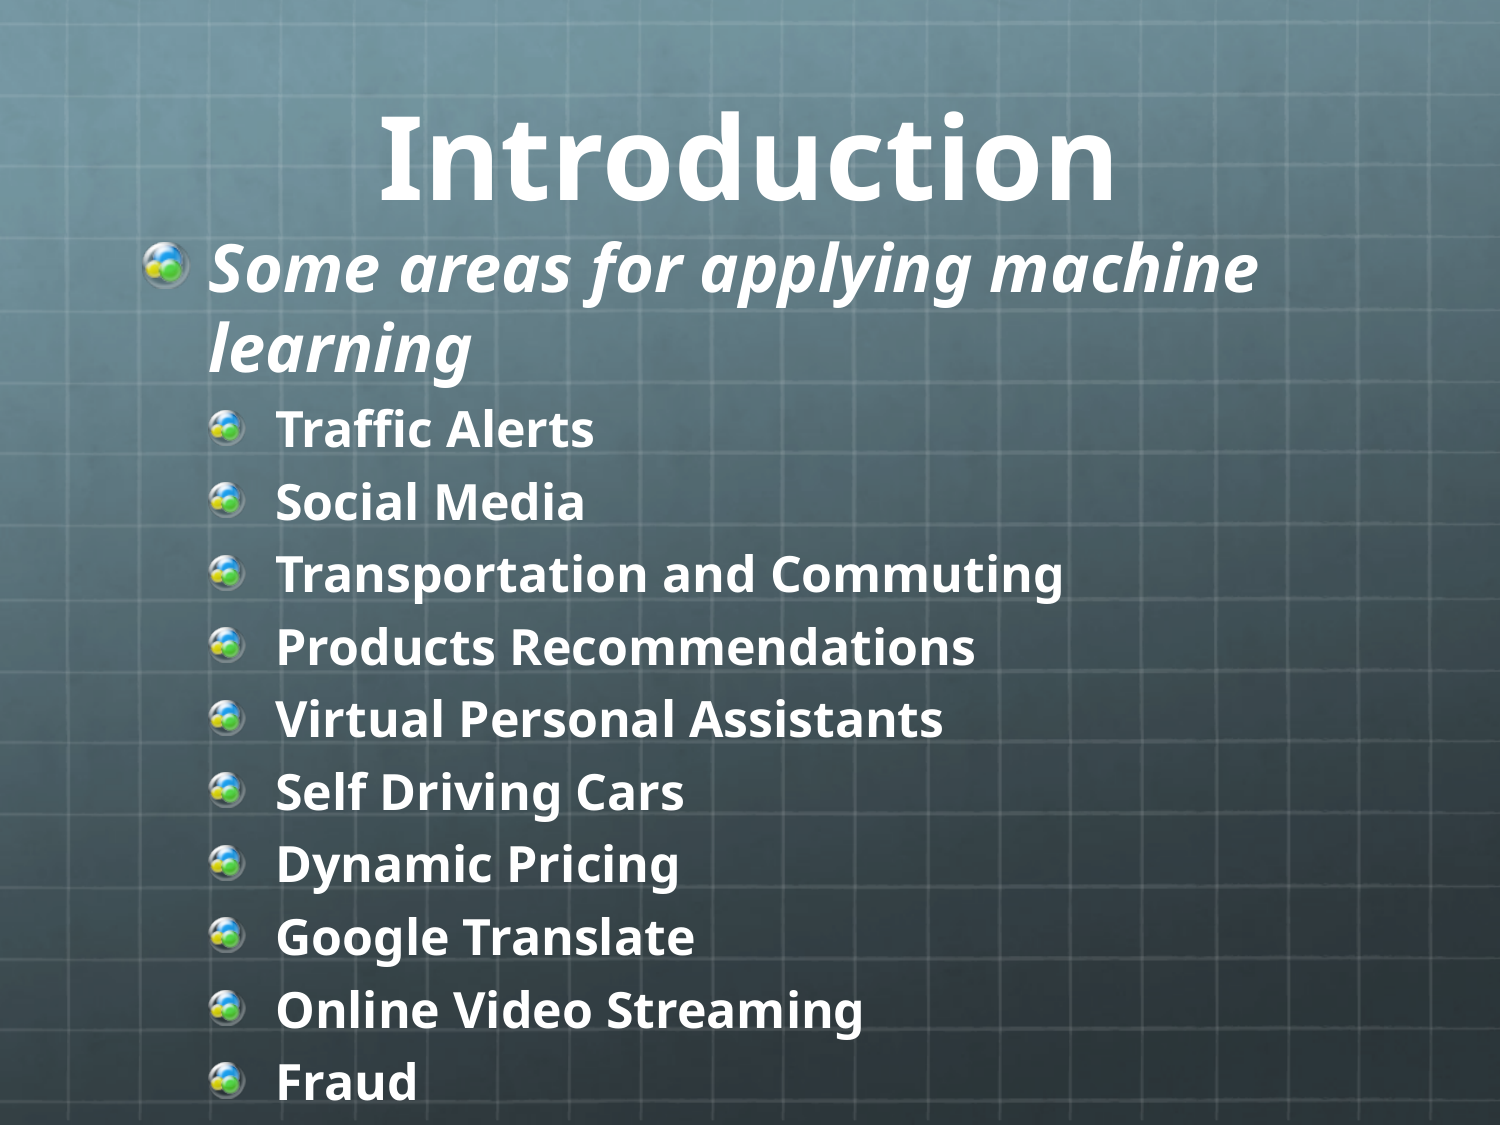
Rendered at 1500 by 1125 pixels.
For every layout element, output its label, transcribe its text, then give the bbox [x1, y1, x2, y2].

picture [0, 0, 1500, 1125]
title Introduction [127, 17, 1372, 217]
list Some areas for applying machine learning Traffic Alerts Social Media Transportation and Commuting Products Recommendations Virtual Personal Assistants Self Driving Cars Dynamic Pricing Google Translate Online Video Streaming Fraud [127, 217, 1372, 867]
